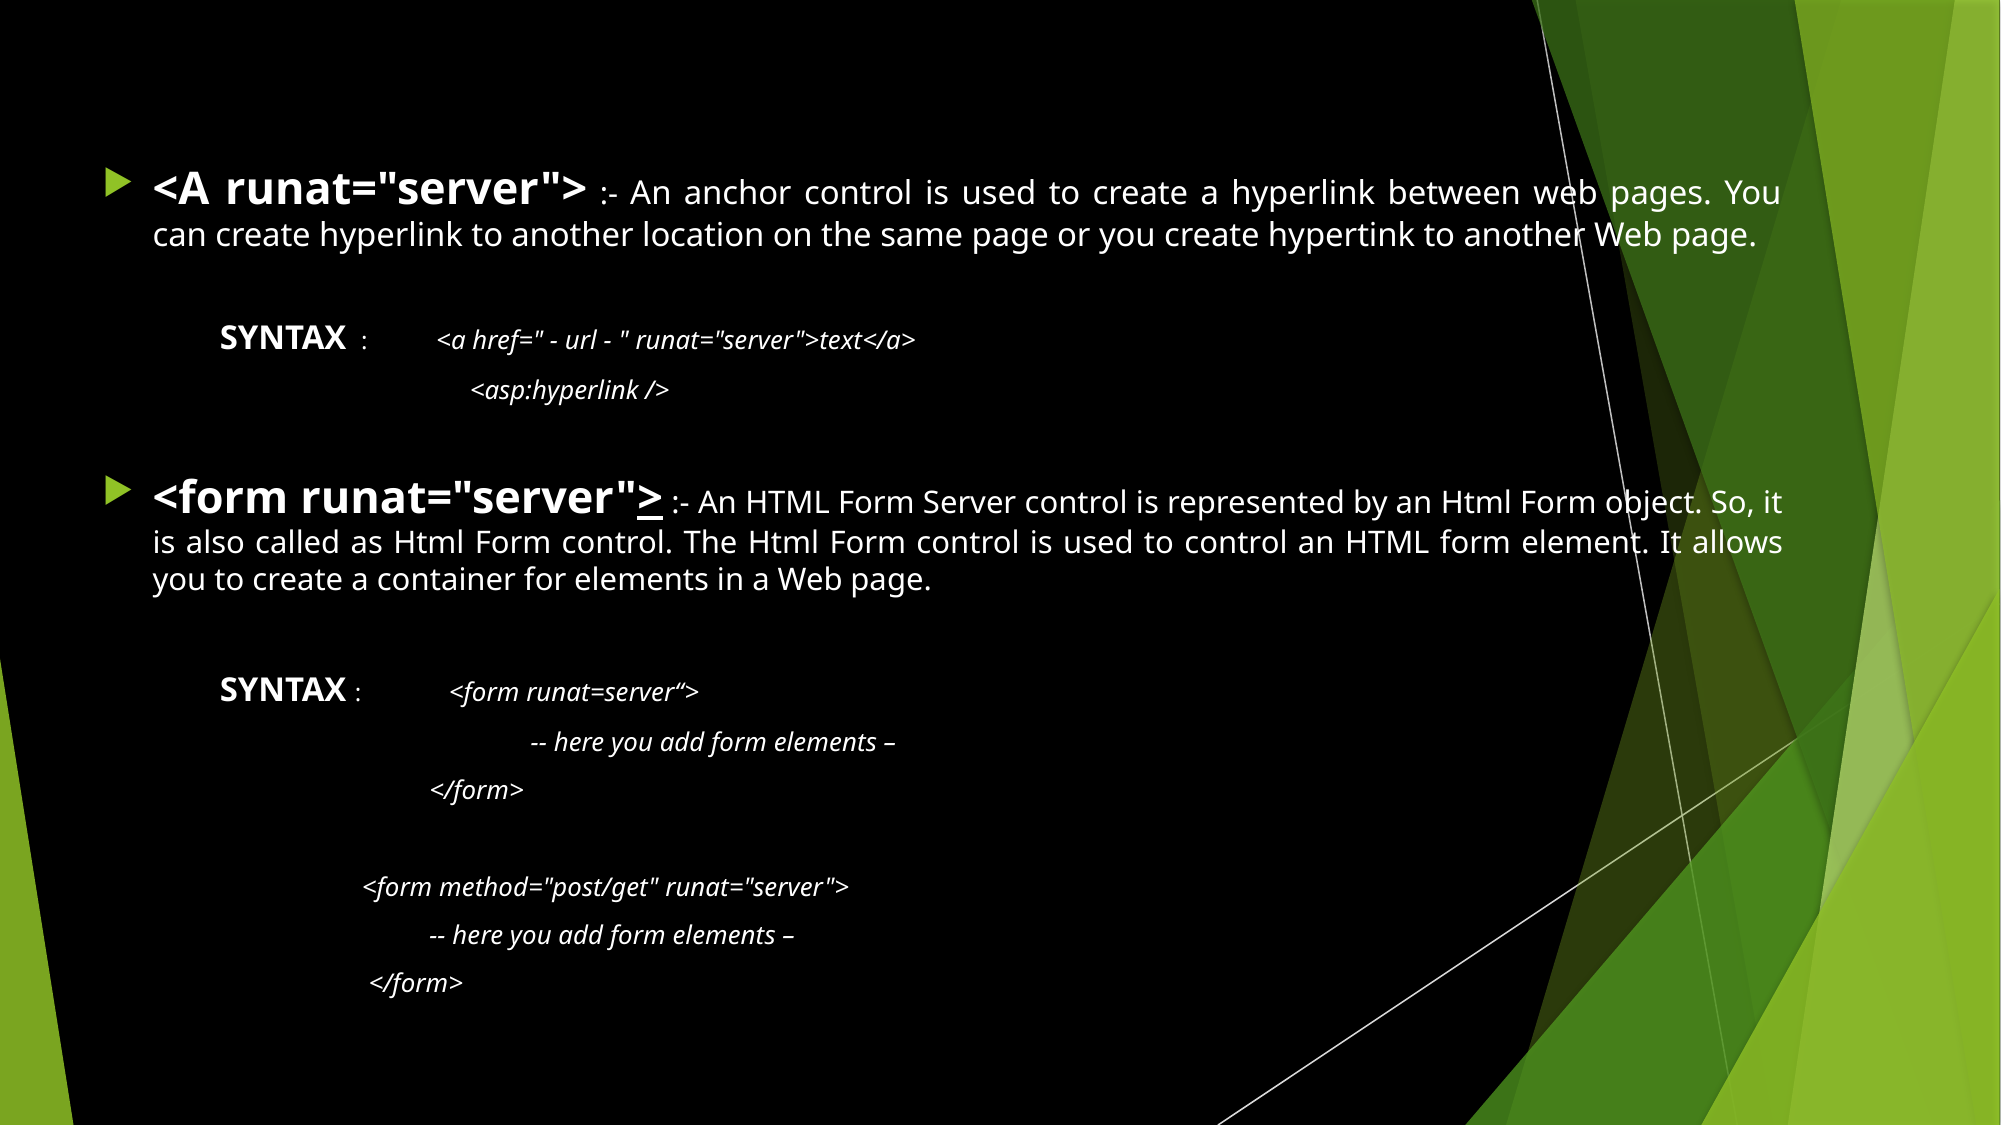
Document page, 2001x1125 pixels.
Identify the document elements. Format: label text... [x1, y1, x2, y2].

list <A runat="server"> :- An anchor control is used to create a hyperlink between web pages. You can create hyperlink to another location on the same page or you create hypertink to another Web page. SYNTAX : <a href=" - url - " runat="server">text</a> <asp:hyperlink /> <form runat="server"> :- An HTML Form Server control is represented by an Html Form object. So, it is also called as Html Form control. The Html Form control is used to control an HTML form element. It allows you to create a container for elements in a Web page. SYNTAX : <form runat=server“> -- here you add form elements – </form> <form method="post/get" runat="server"> -- here you add form elements – </form> [87, 131, 1798, 1027]
